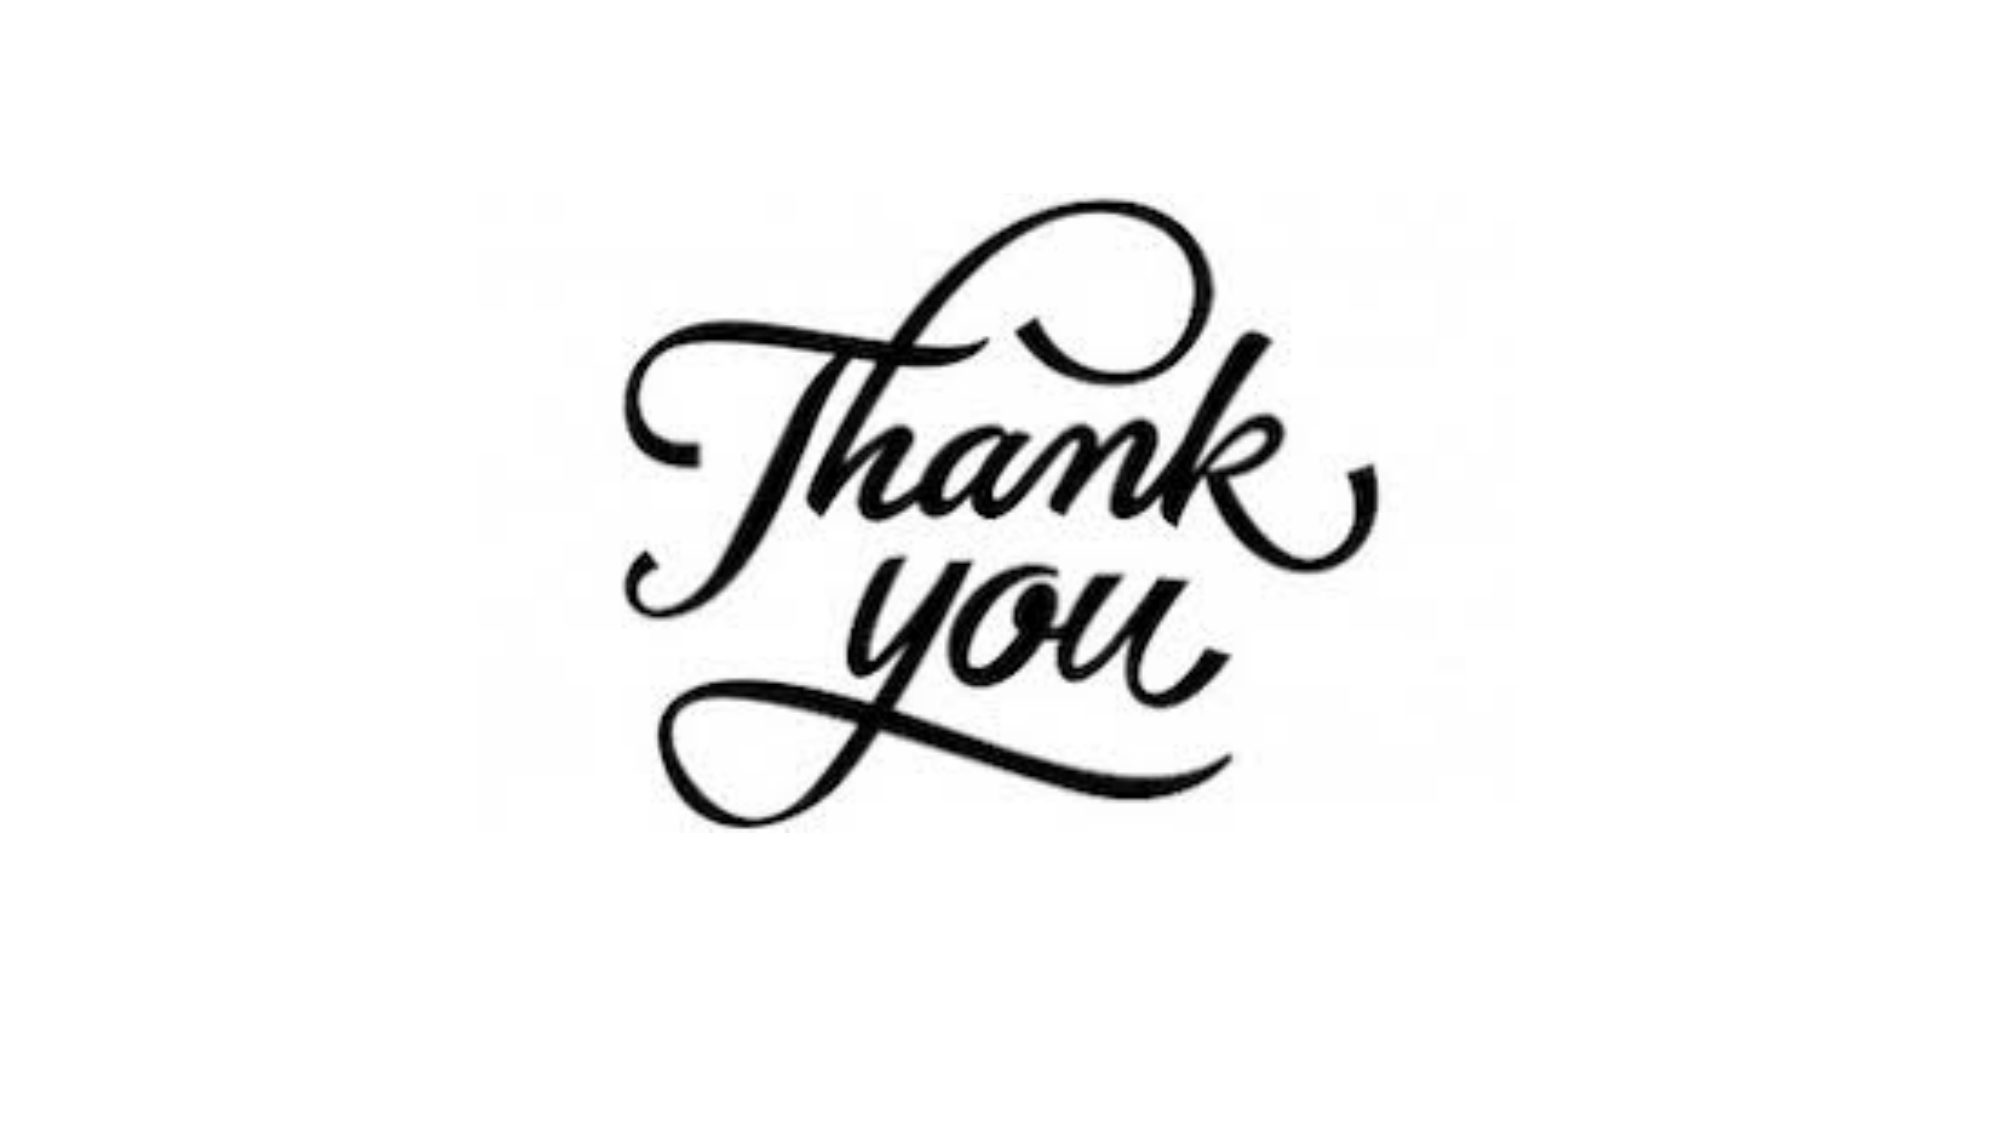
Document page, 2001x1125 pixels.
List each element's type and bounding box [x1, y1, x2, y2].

picture [478, 193, 1517, 833]
